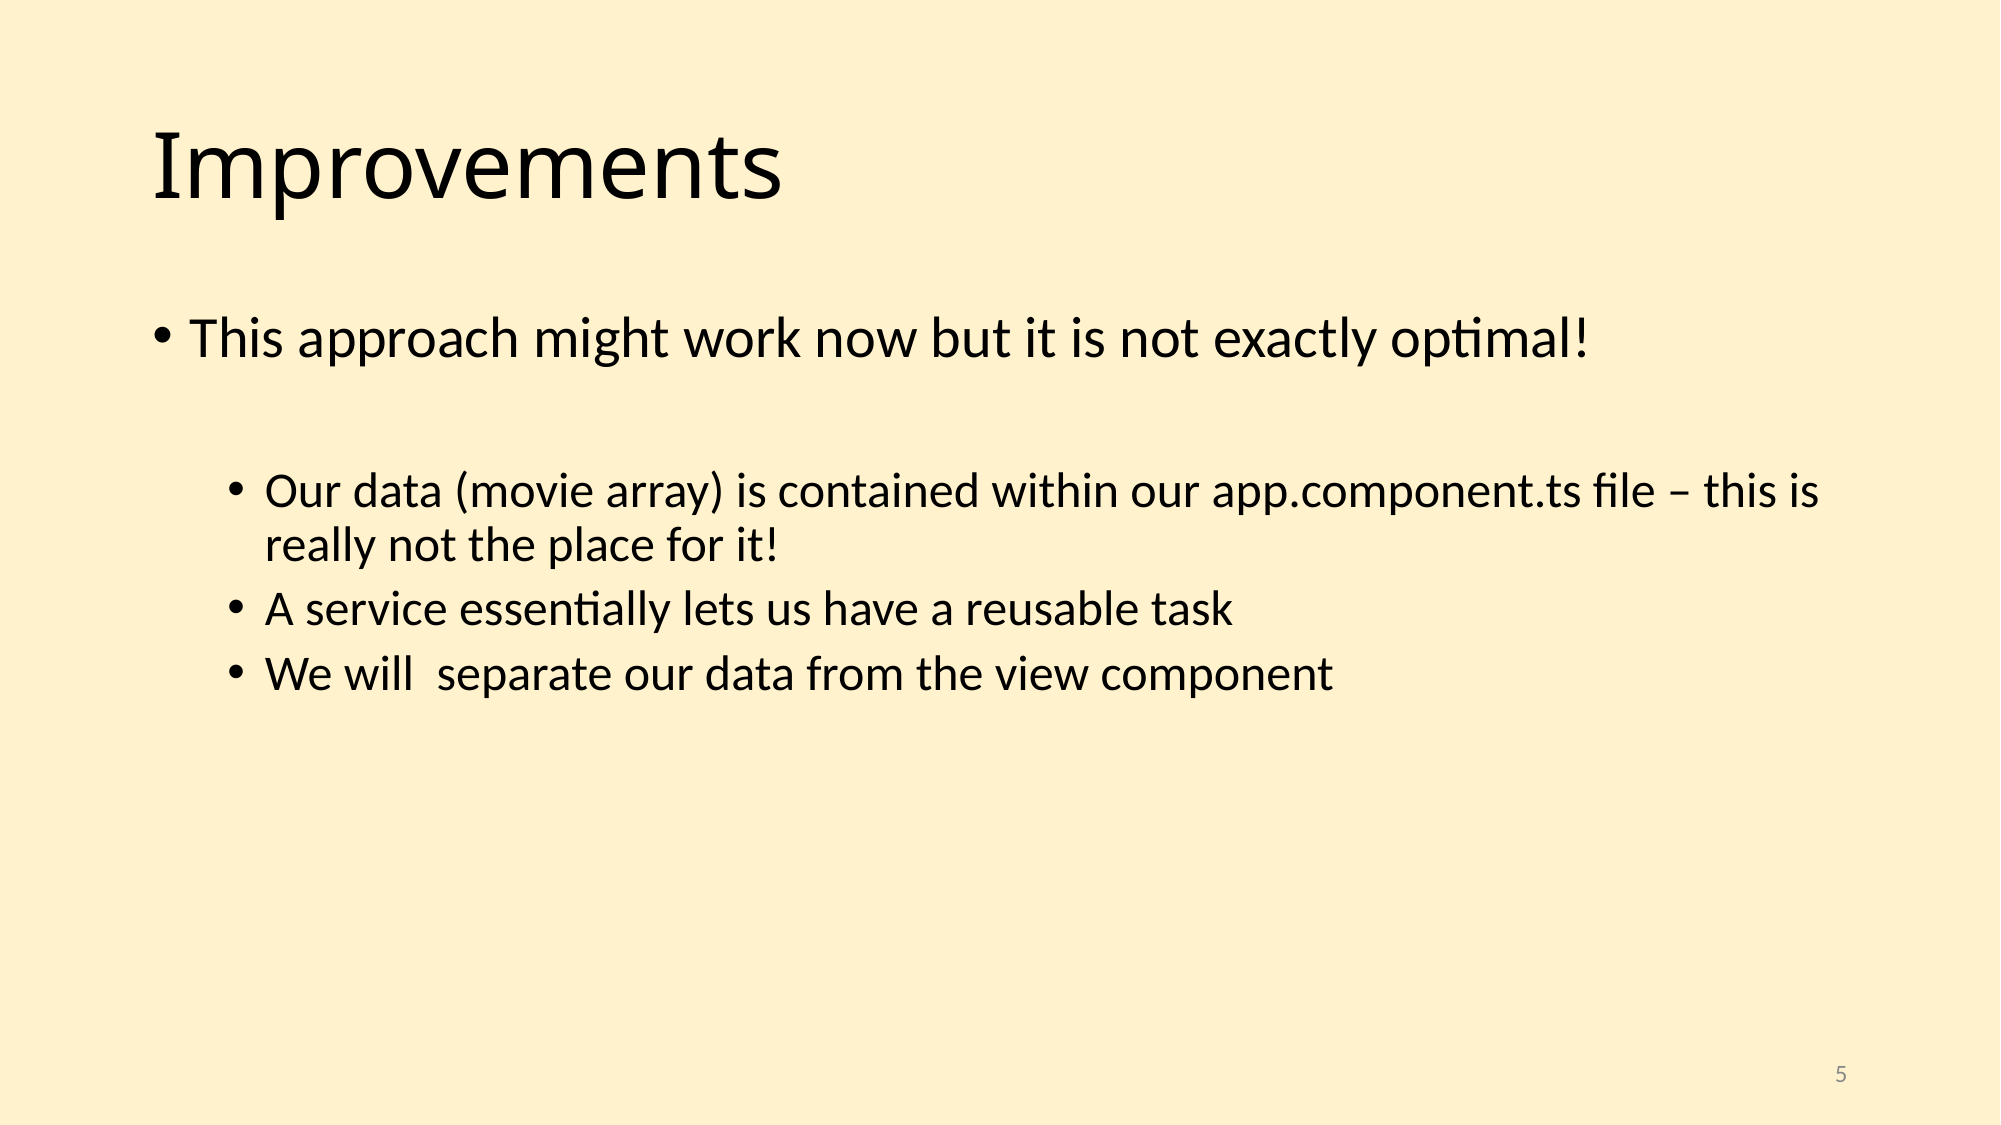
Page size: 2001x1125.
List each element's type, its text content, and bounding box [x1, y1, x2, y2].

title Improvements [137, 59, 1863, 278]
slide_number 5 [1412, 1042, 1863, 1103]
list This approach might work now but it is not exactly optimal! Our data (movie array) is contained within our app.component.ts file – this is really not the place for it! A service essentially lets us have a reusable task We will separate our data from the view component [137, 299, 1863, 1014]
